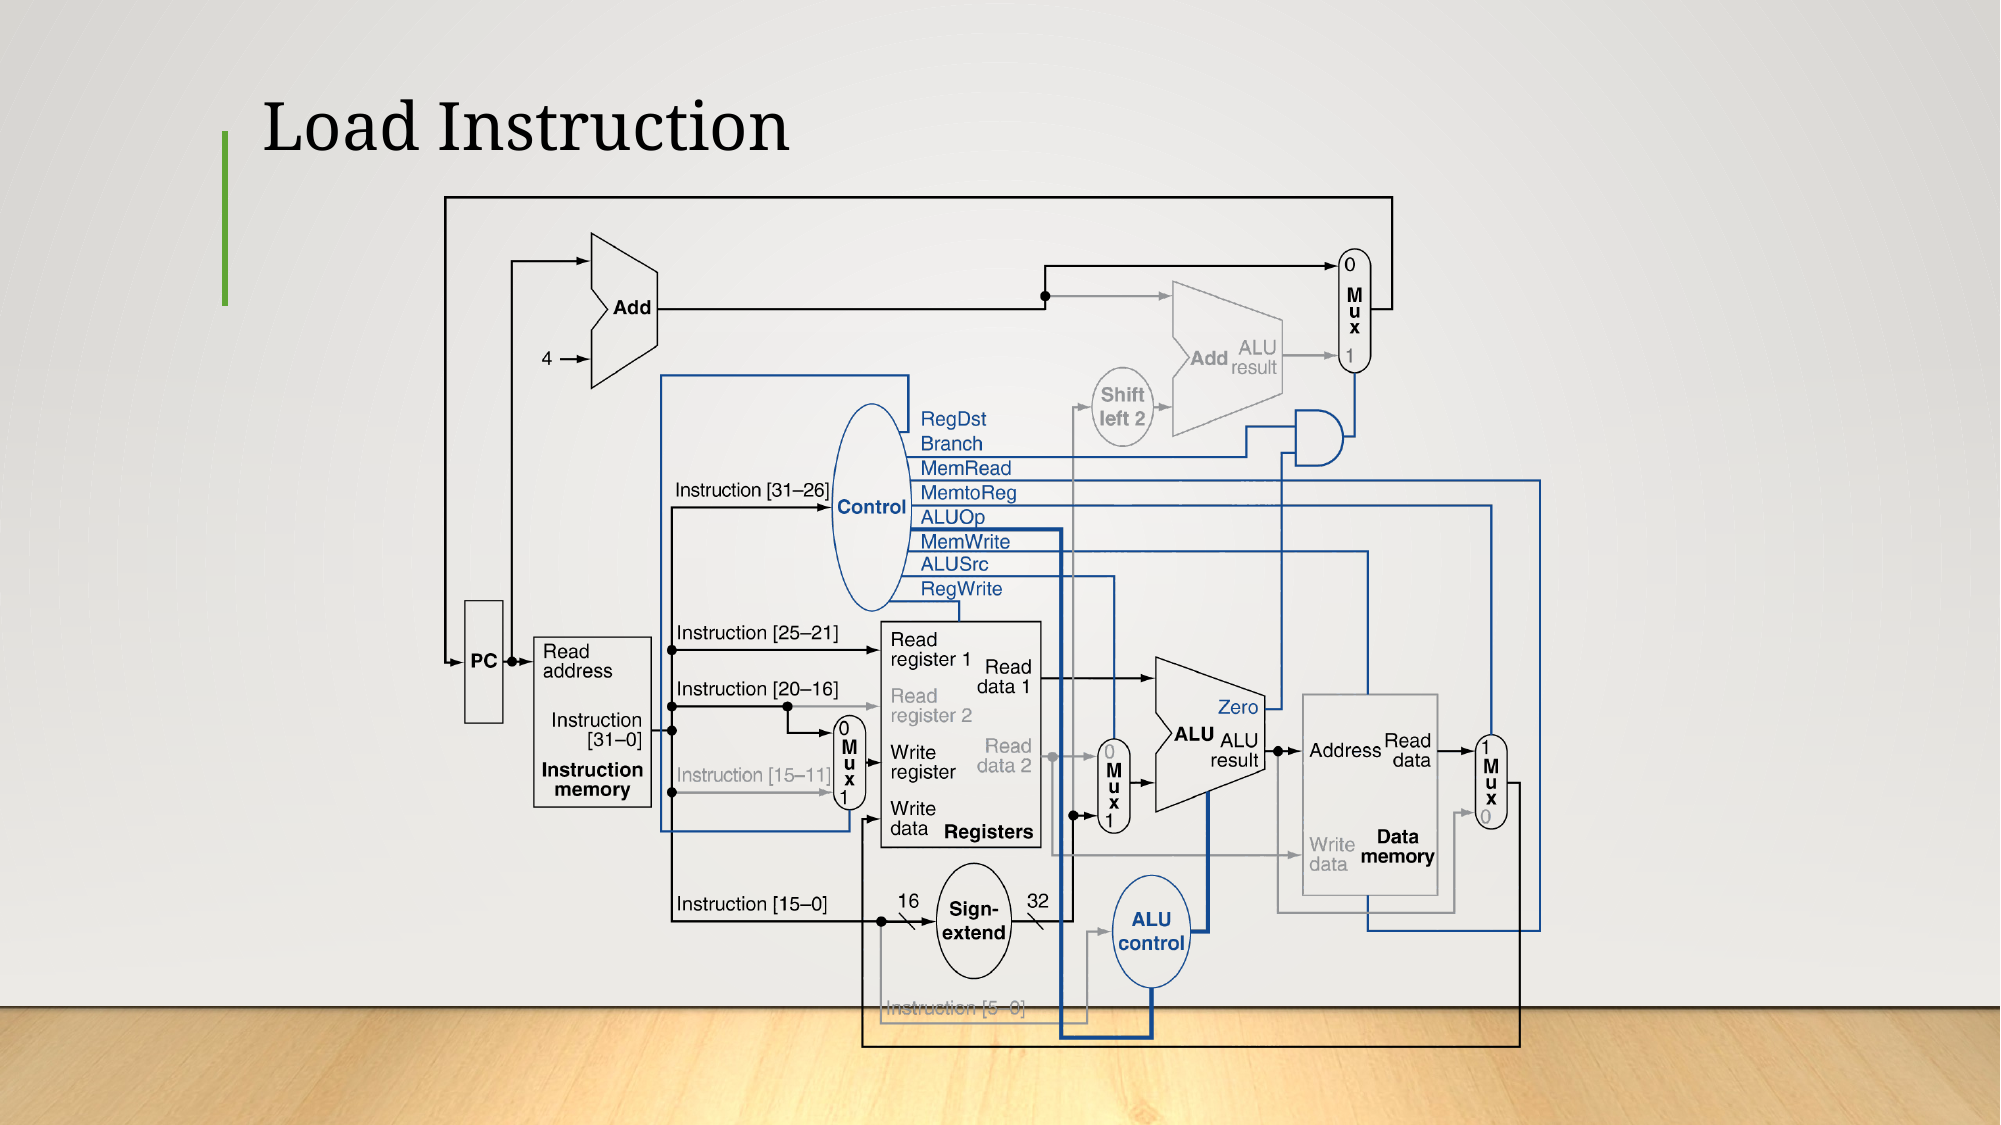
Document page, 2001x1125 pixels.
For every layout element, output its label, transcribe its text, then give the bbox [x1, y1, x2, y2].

title Load Instruction [247, 0, 1809, 173]
picture [0, 196, 2000, 1125]
